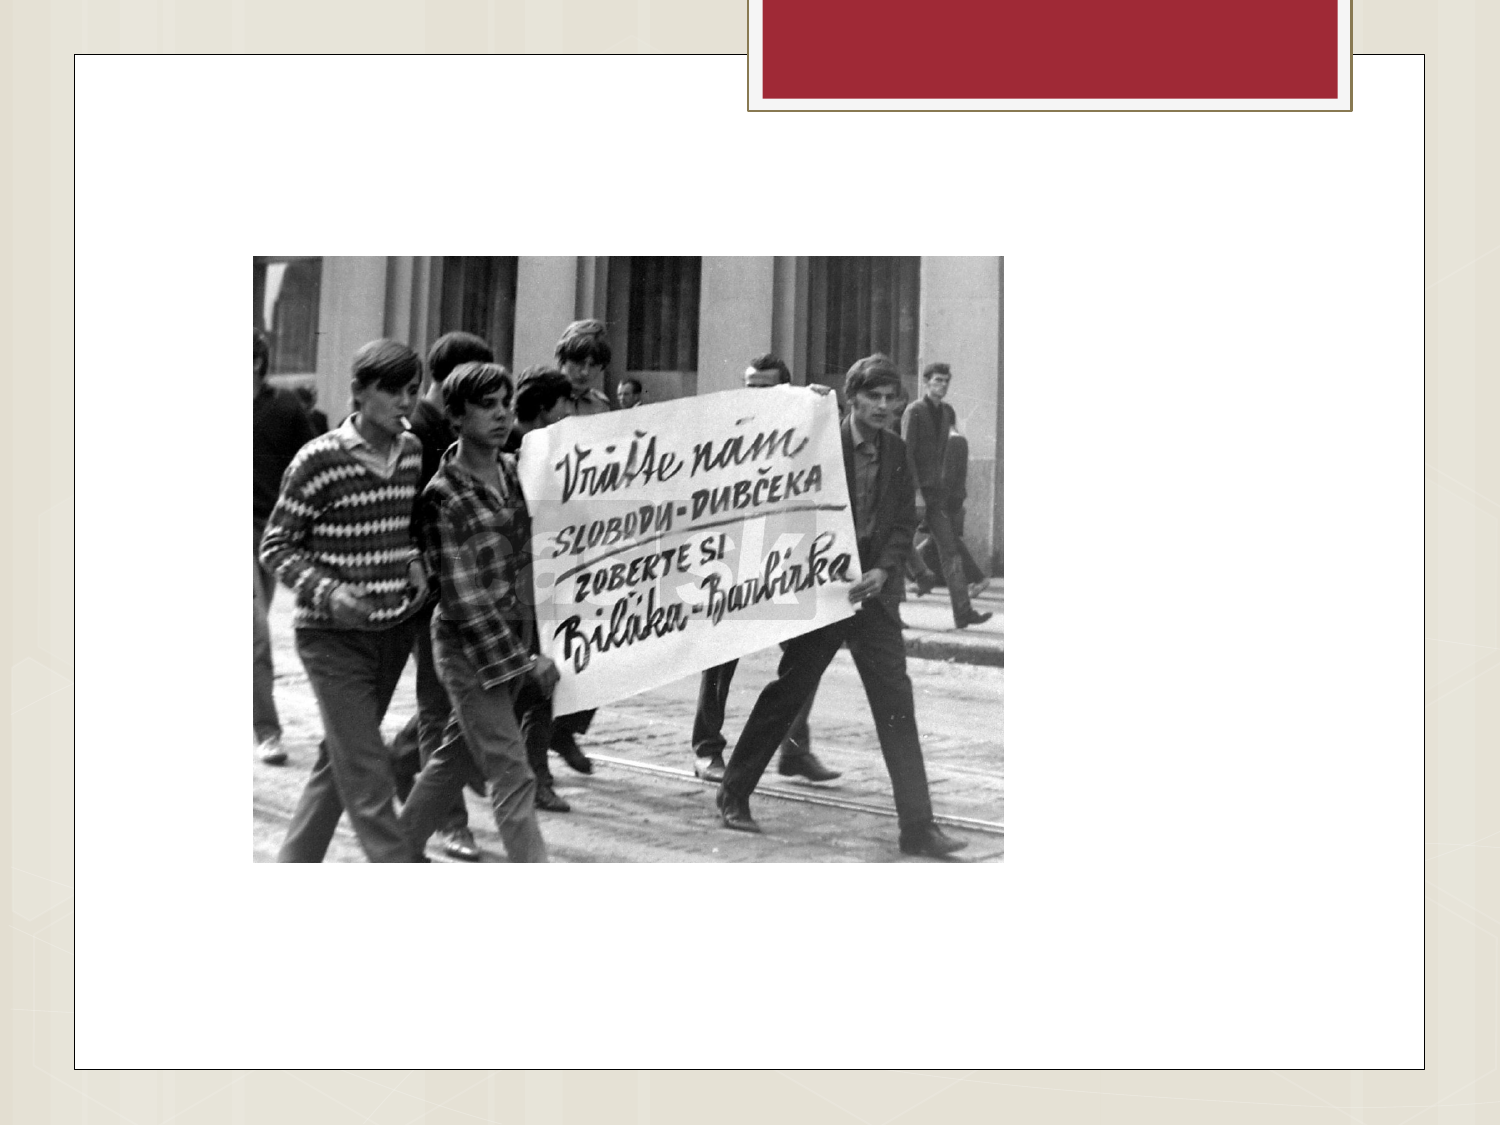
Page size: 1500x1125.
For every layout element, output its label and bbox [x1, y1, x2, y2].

picture [253, 256, 1005, 863]
